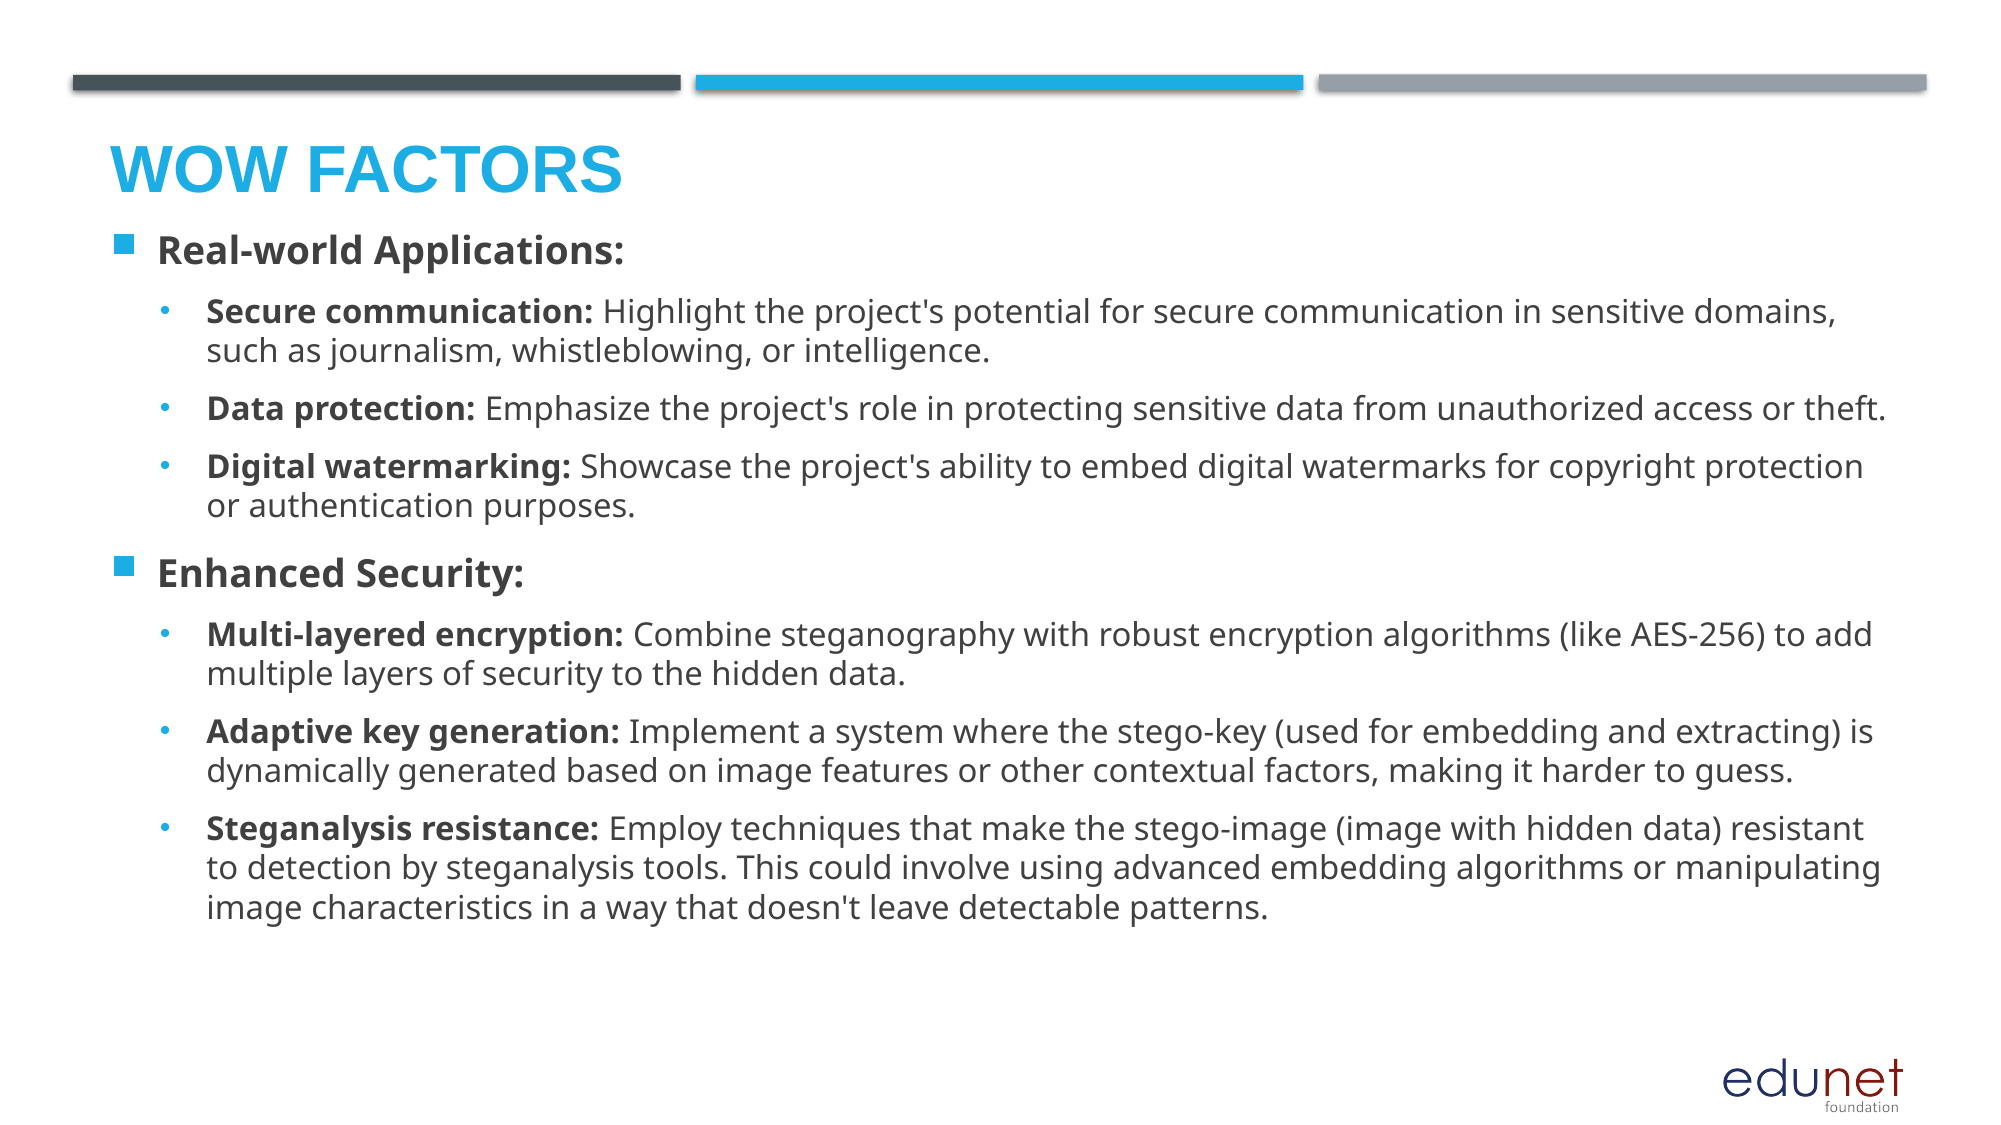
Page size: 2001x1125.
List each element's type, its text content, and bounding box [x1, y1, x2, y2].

picture [1719, 1056, 1905, 1116]
title Wow factors [95, 126, 1905, 213]
list Real-world Applications: Secure communication: Highlight the project's potential for secure communication in sensitive domains, such as journalism, whistleblowing, or intelligence. Data protection: Emphasize the project's role in protecting sensitive data from unauthorized access or theft. Digital watermarking: Showcase the project's ability to embed digital watermarks for copyright protection or authentication purposes. Enhanced Security: Multi-layered encryption: Combine steganography with robust encryption algorithms (like AES-256) to add multiple layers of security to the hidden data. Adaptive key generation: Implement a system where the stego-key (used for embedding and extracting) is dynamically generated based on image features or other contextual factors, making it harder to guess. Steganalysis resistance: Employ techniques that make the stego-image (image with hidden data) resistant to detection by steganalysis tools. This could involve using advanced embedding algorithms or manipulating image characteristics in a way that doesn't leave detectable patterns. [95, 213, 1905, 981]
